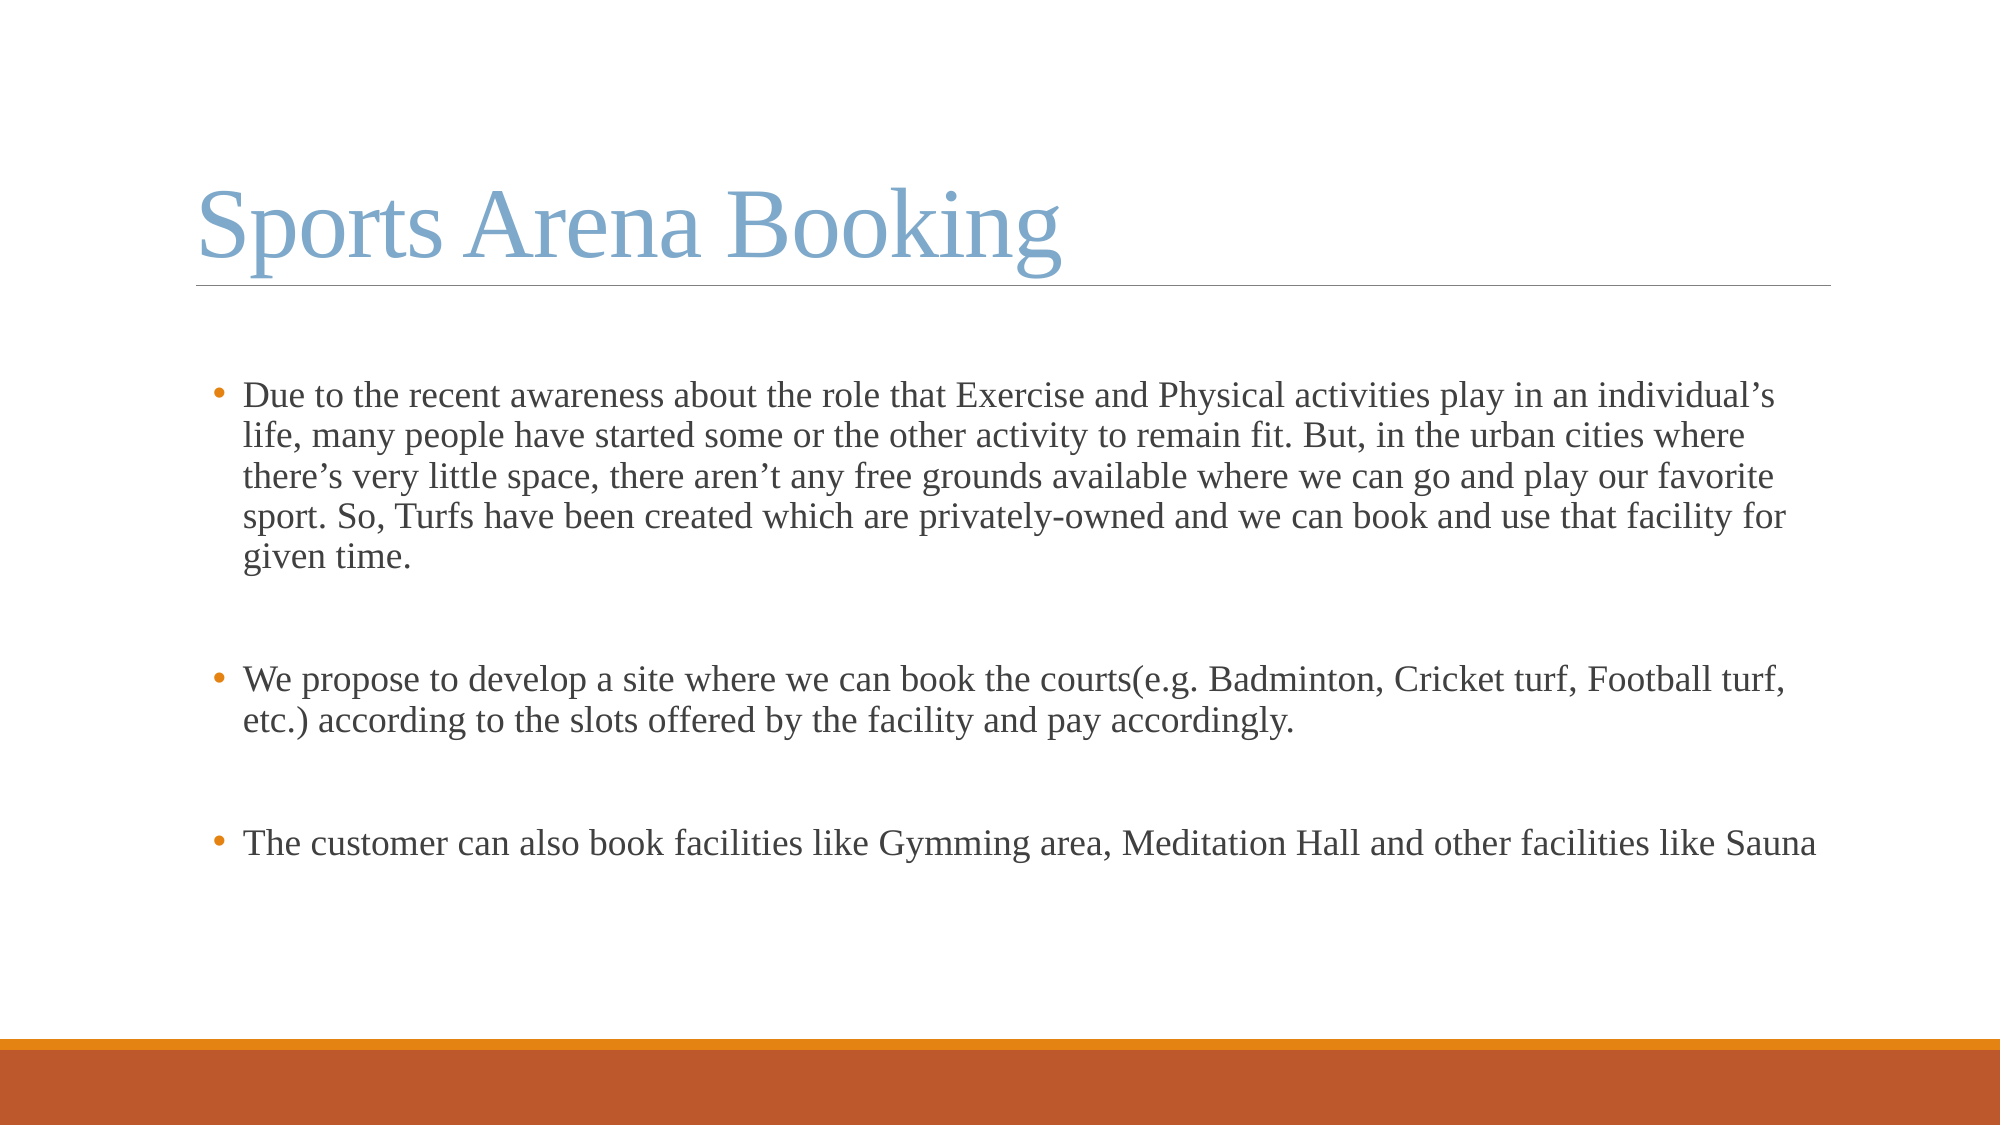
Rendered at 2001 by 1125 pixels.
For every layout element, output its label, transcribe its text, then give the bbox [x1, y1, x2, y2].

list Due to the recent awareness about the role that Exercise and Physical activities play in an individual’s life, many people have started some or the other activity to remain fit. But, in the urban cities where there’s very little space, there aren’t any free grounds available where we can go and play our favorite sport. So, Turfs have been created which are privately-owned and we can book and use that facility for given time. We propose to develop a site where we can book the courts(e.g. Badminton, Cricket turf, Football turf, etc.) according to the slots offered by the facility and pay accordingly. The customer can also book facilities like Gymming area, Meditation Hall and other facilities like Sauna [180, 304, 1830, 963]
title Sports Arena Booking [180, 47, 1830, 285]
